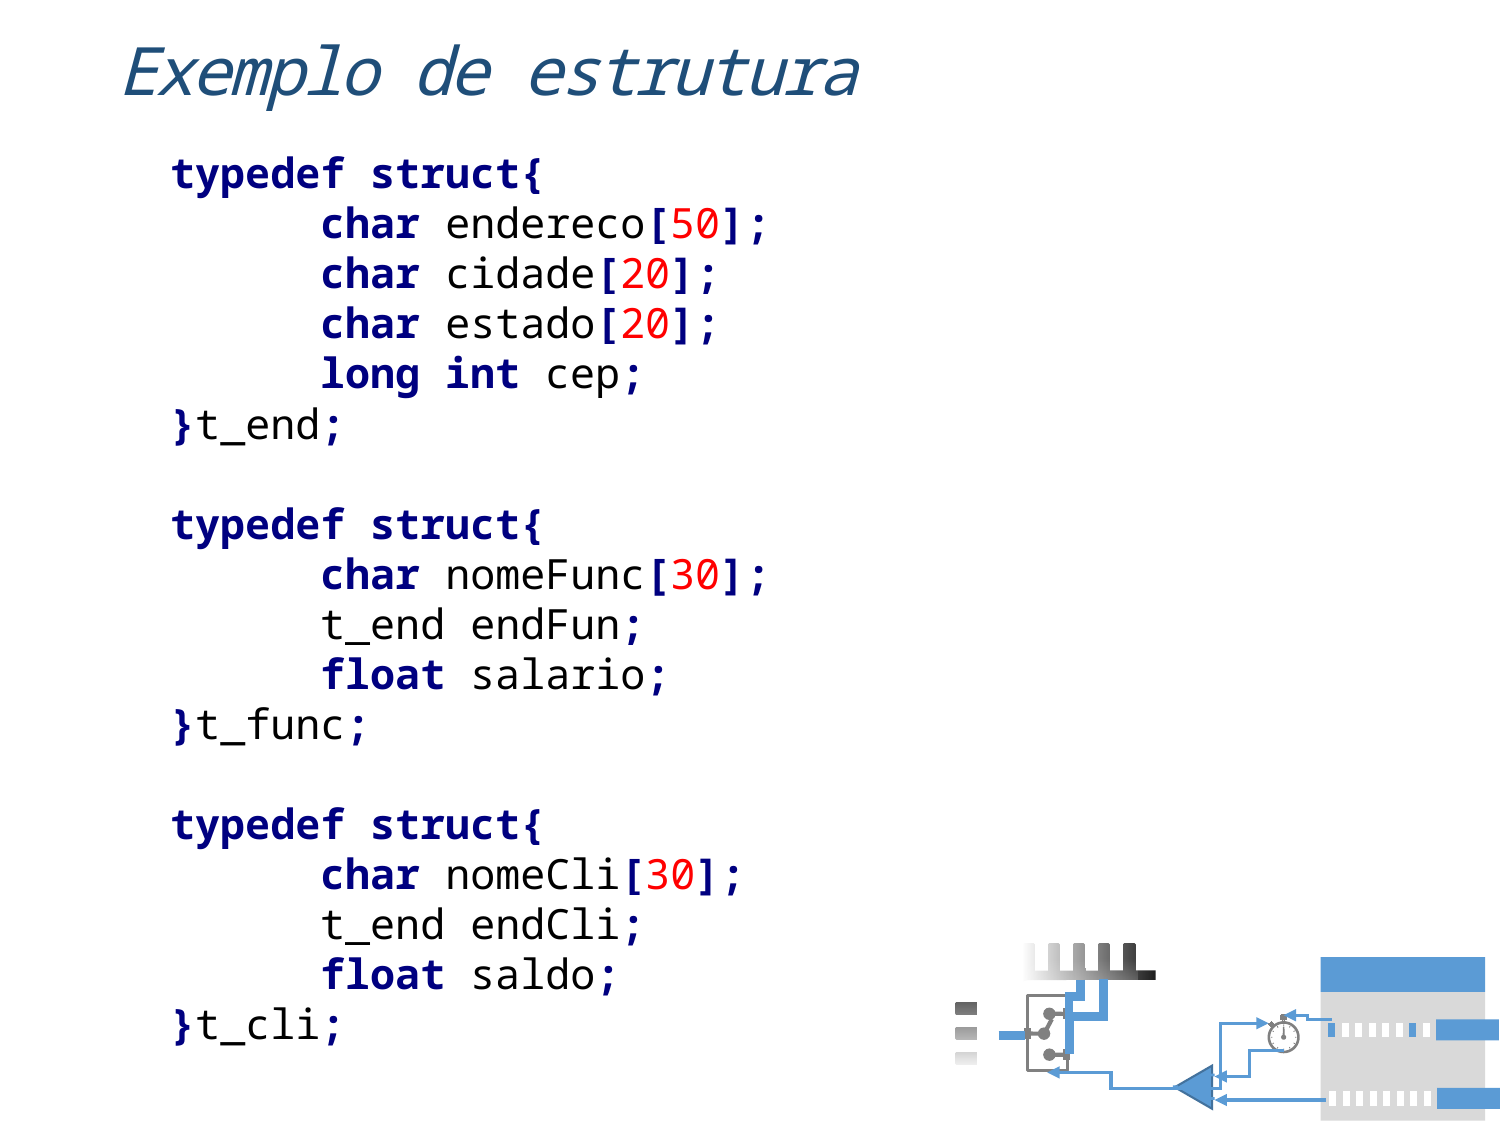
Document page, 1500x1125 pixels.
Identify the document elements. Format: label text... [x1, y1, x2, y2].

title Exemplo de estrutura [103, 17, 1397, 131]
text_box typedef struct{ char endereco[50]; char cidade[20]; char estado[20]; long int cep; }t_end; typedef struct{ char nomeFunc[30]; t_end endFun; float salario; }t_func; typedef struct{ char nomeCli[30]; t_end endCli; float saldo; }t_cli; [155, 139, 906, 1055]
